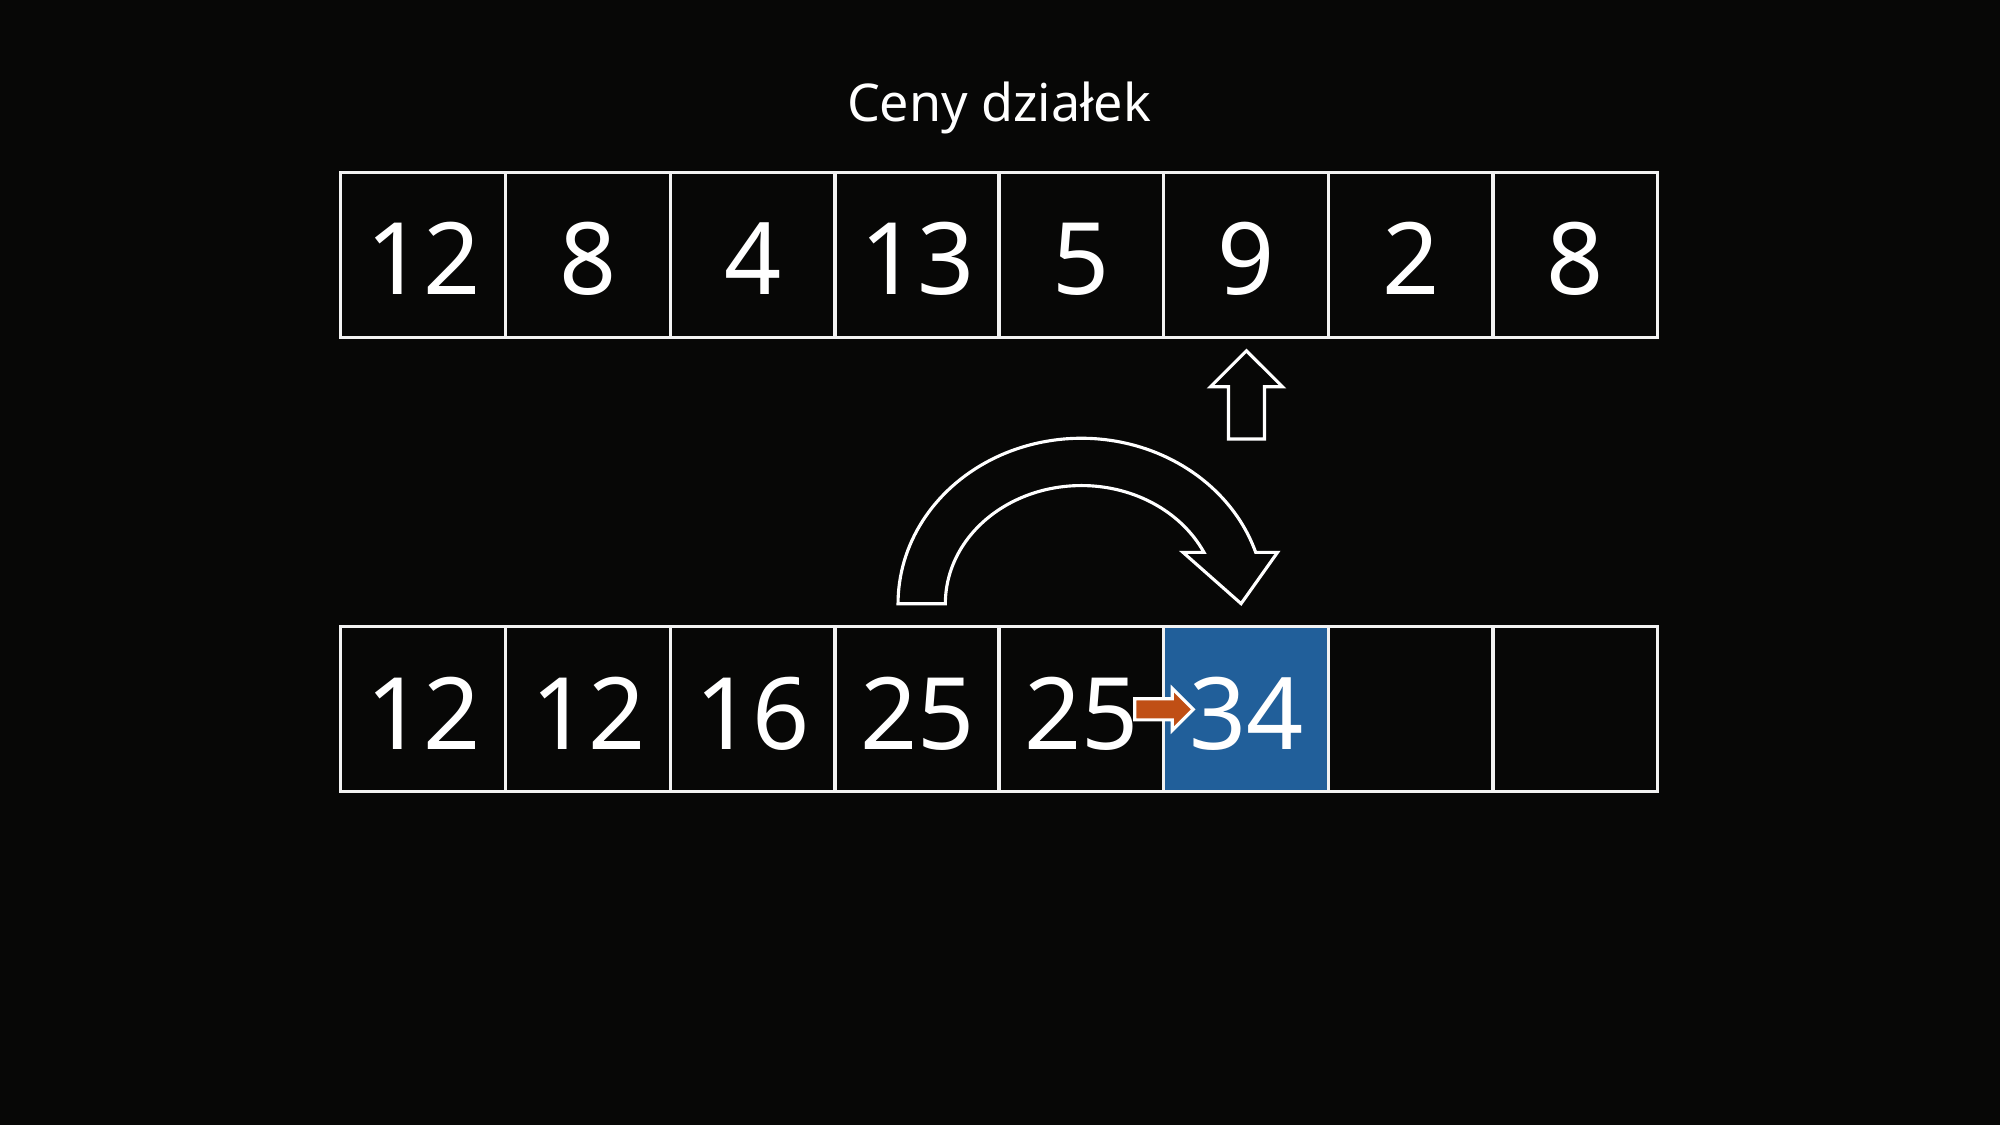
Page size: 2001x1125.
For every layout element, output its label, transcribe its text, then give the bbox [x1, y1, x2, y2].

text_box 5 [998, 187, 1162, 323]
text_box 16 [670, 642, 833, 777]
text_box [997, 625, 1162, 793]
text_box [1327, 625, 1491, 793]
text_box [1133, 684, 1196, 735]
text_box [1162, 171, 1327, 339]
text_box [339, 171, 504, 339]
text_box 4 [670, 187, 833, 323]
text_box 25 [998, 642, 1162, 777]
text_box [997, 171, 1162, 339]
text_box [896, 436, 1281, 606]
text_box [1162, 722, 1327, 793]
text_box 8 [1492, 187, 1658, 323]
text_box [833, 625, 997, 793]
text_box 13 [834, 187, 997, 323]
text_box 34 [1163, 642, 1327, 777]
text_box [669, 625, 833, 793]
text_box 12 [340, 187, 504, 323]
text_box 25 [834, 642, 997, 777]
text_box 8 [505, 187, 669, 323]
text_box [1162, 625, 1327, 697]
text_box [1206, 348, 1287, 441]
text_box 12 [340, 642, 504, 777]
text_box [1491, 171, 1659, 339]
text_box 2 [1328, 187, 1491, 323]
text_box [833, 171, 997, 339]
text_box 9 [1163, 187, 1327, 323]
text_box 12 [505, 642, 669, 777]
text_box [669, 171, 833, 339]
text_box [504, 171, 669, 339]
text_box [1491, 625, 1659, 793]
text_box Ceny działek [0, 62, 1999, 140]
text_box [504, 625, 669, 793]
text_box [1327, 171, 1491, 339]
text_box [339, 625, 504, 793]
